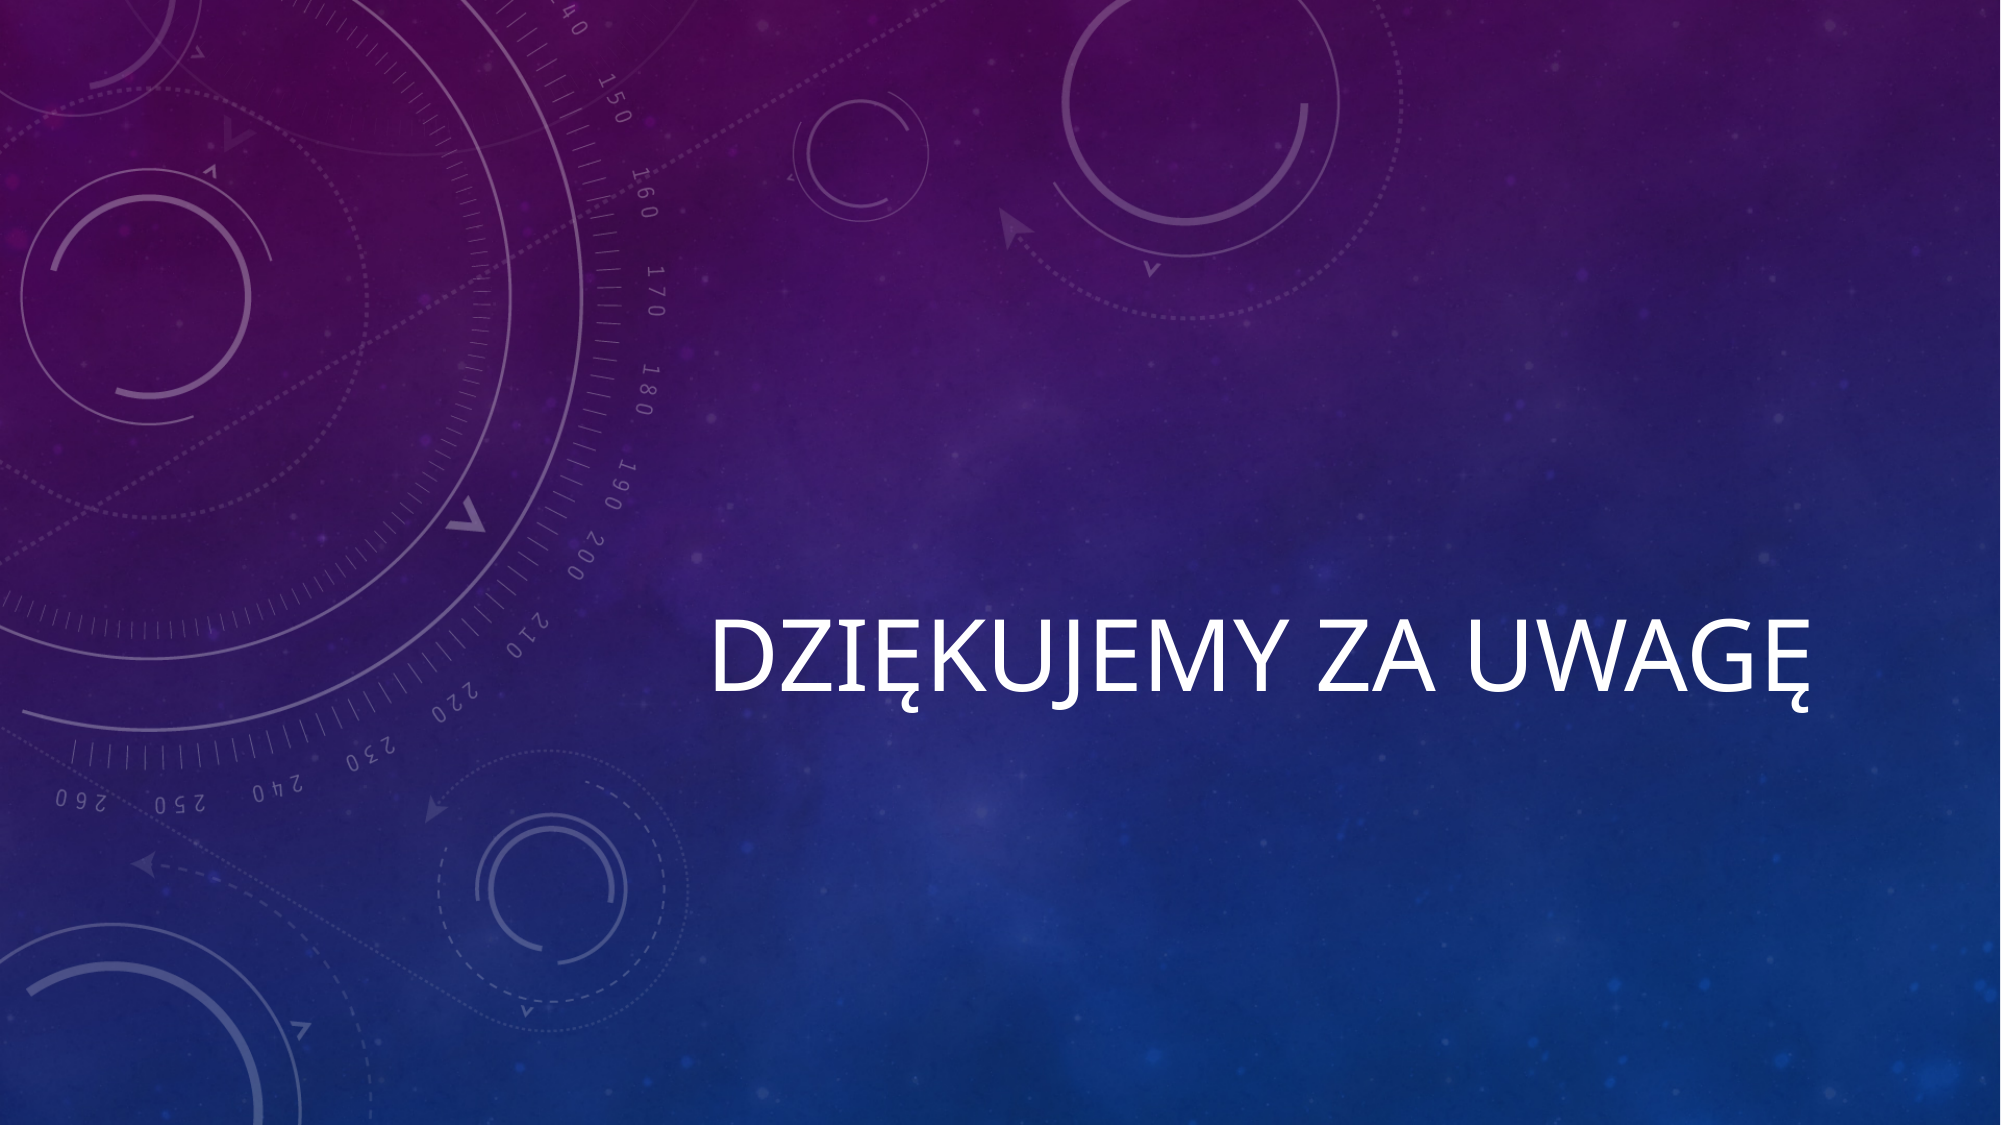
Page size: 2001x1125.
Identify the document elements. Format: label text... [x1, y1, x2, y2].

title Dziękujemy za uwagę [650, 322, 1831, 720]
picture [0, 0, 2001, 1125]
